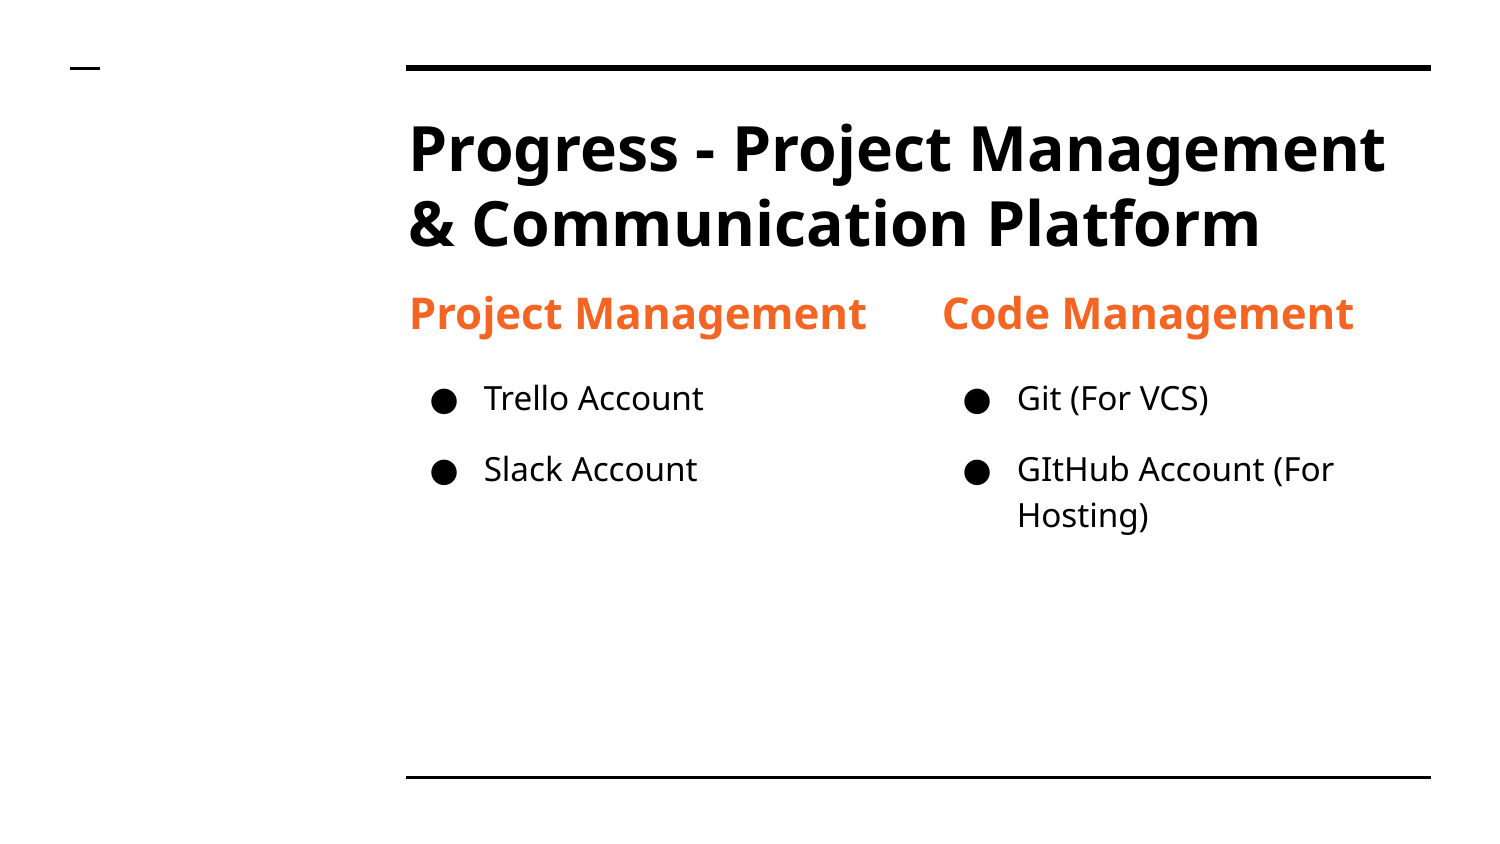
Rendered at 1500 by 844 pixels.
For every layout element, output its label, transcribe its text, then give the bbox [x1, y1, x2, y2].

list Project Management Trello Account Slack Account [393, 262, 898, 756]
title Progress - Project Management & Communication Platform [393, 94, 1431, 199]
list Code Management Git (For VCS) GItHub Account (For Hosting) [926, 262, 1431, 756]
